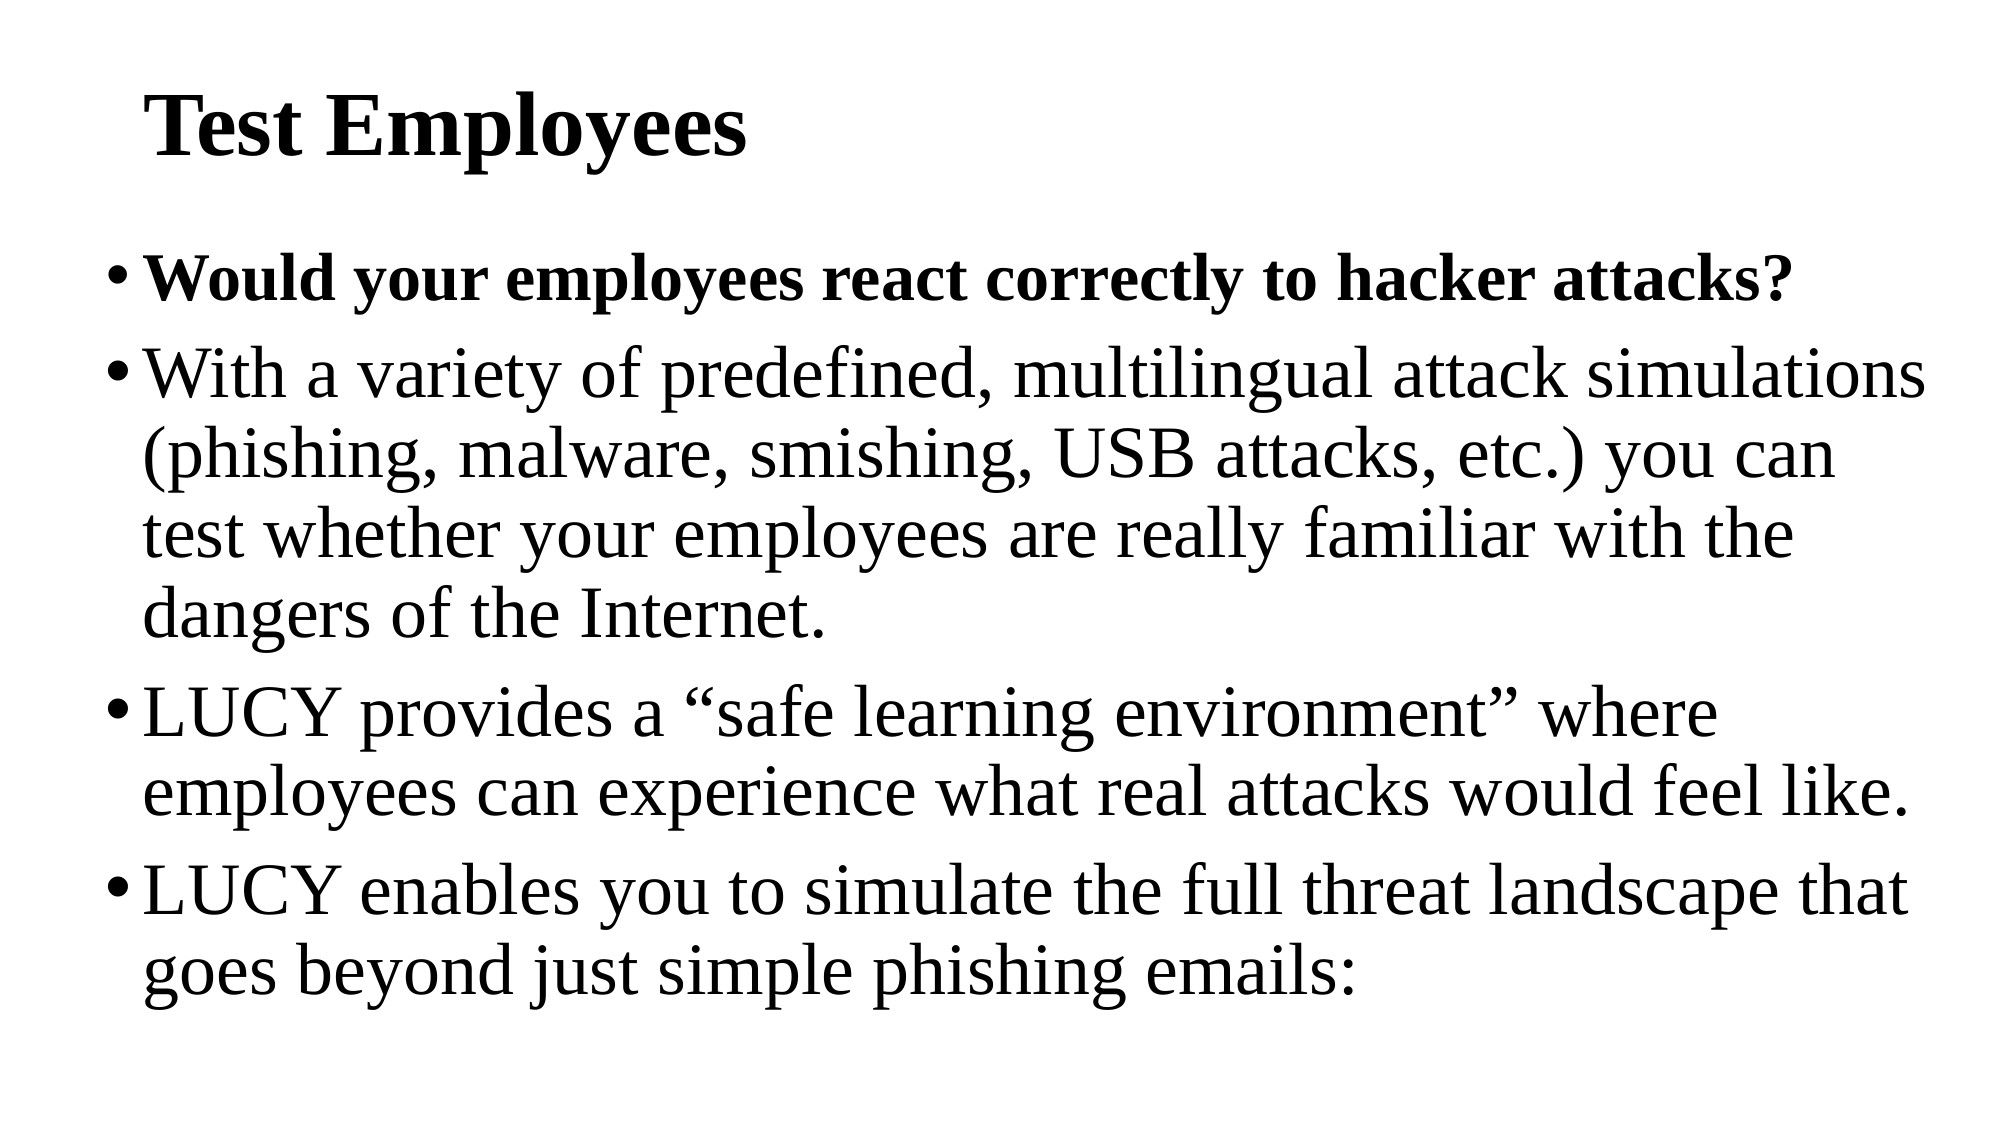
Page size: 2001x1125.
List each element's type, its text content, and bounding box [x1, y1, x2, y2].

list Would your employees react correctly to hacker attacks? With a variety of predefined, multilingual attack simulations (phishing, malware, smishing, USB attacks, etc.) you can test whether your employees are really familiar with the dangers of the Internet. LUCY provides a “safe learning environment” where employees can experience what real attacks would feel like. LUCY enables you to simulate the full threat landscape that goes beyond just simple phishing emails: [90, 234, 1950, 1091]
title Test Employees [128, 16, 1854, 234]
